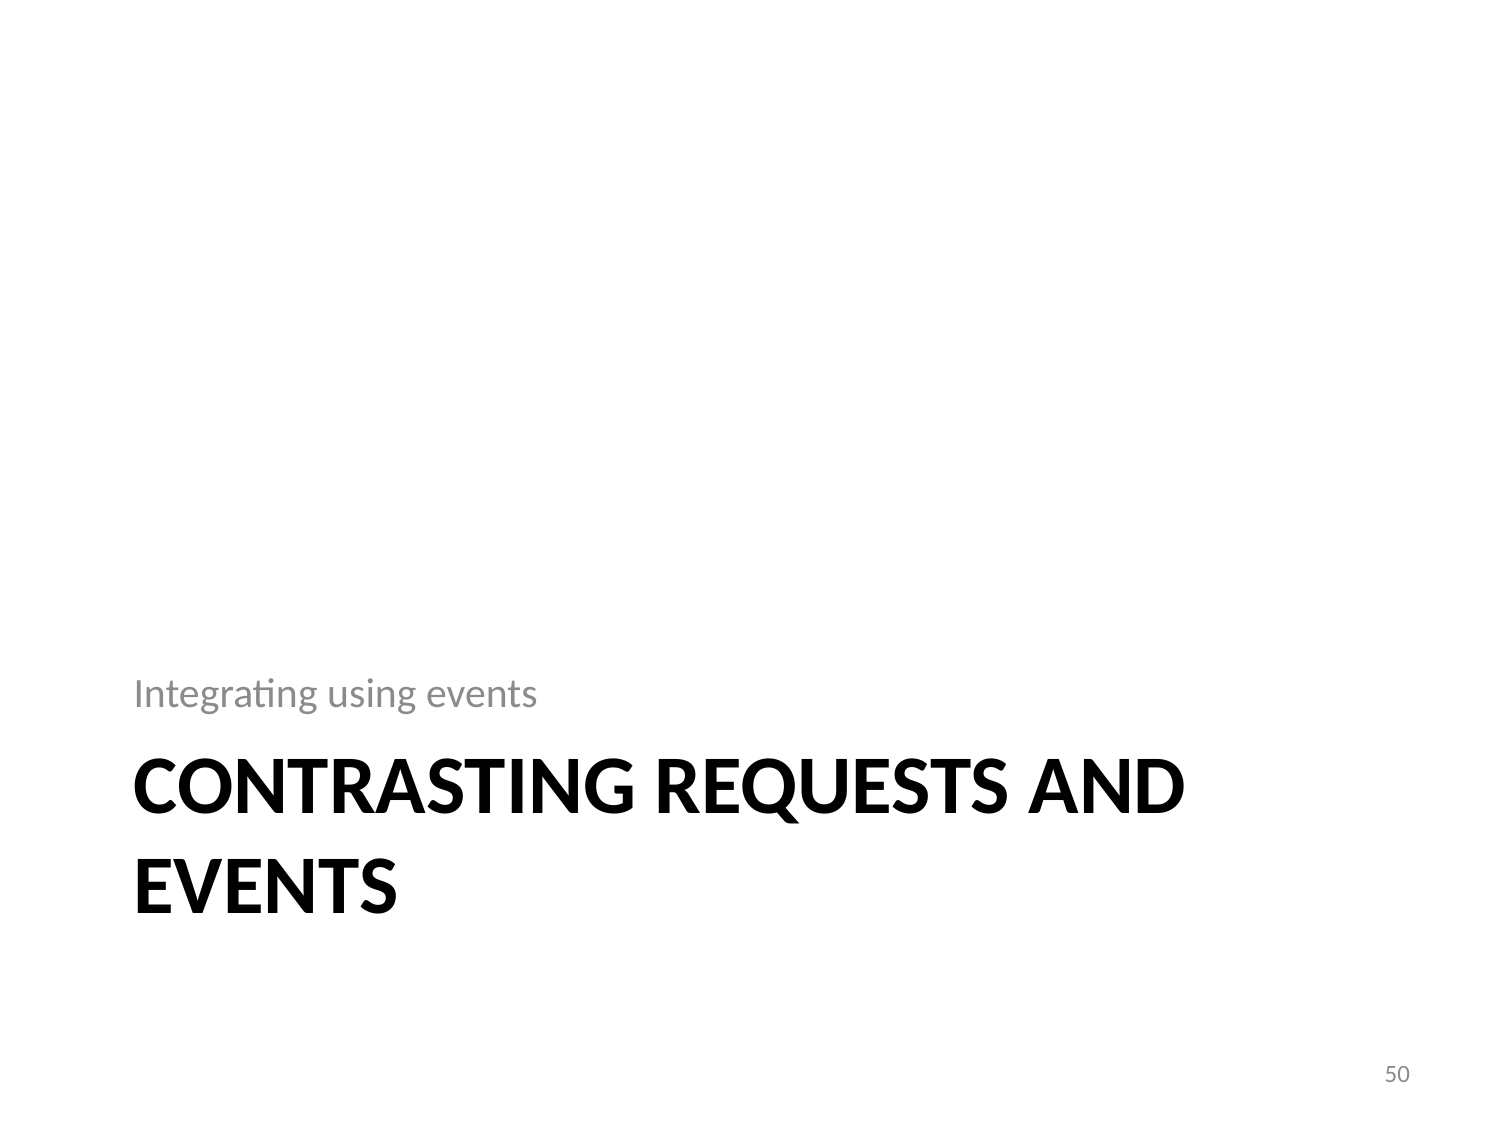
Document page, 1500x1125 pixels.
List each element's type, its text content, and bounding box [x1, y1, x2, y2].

list Integrating using events [118, 476, 1394, 723]
title Contrasting requests and events [118, 723, 1394, 947]
slide_number 50 [1074, 1042, 1425, 1103]
